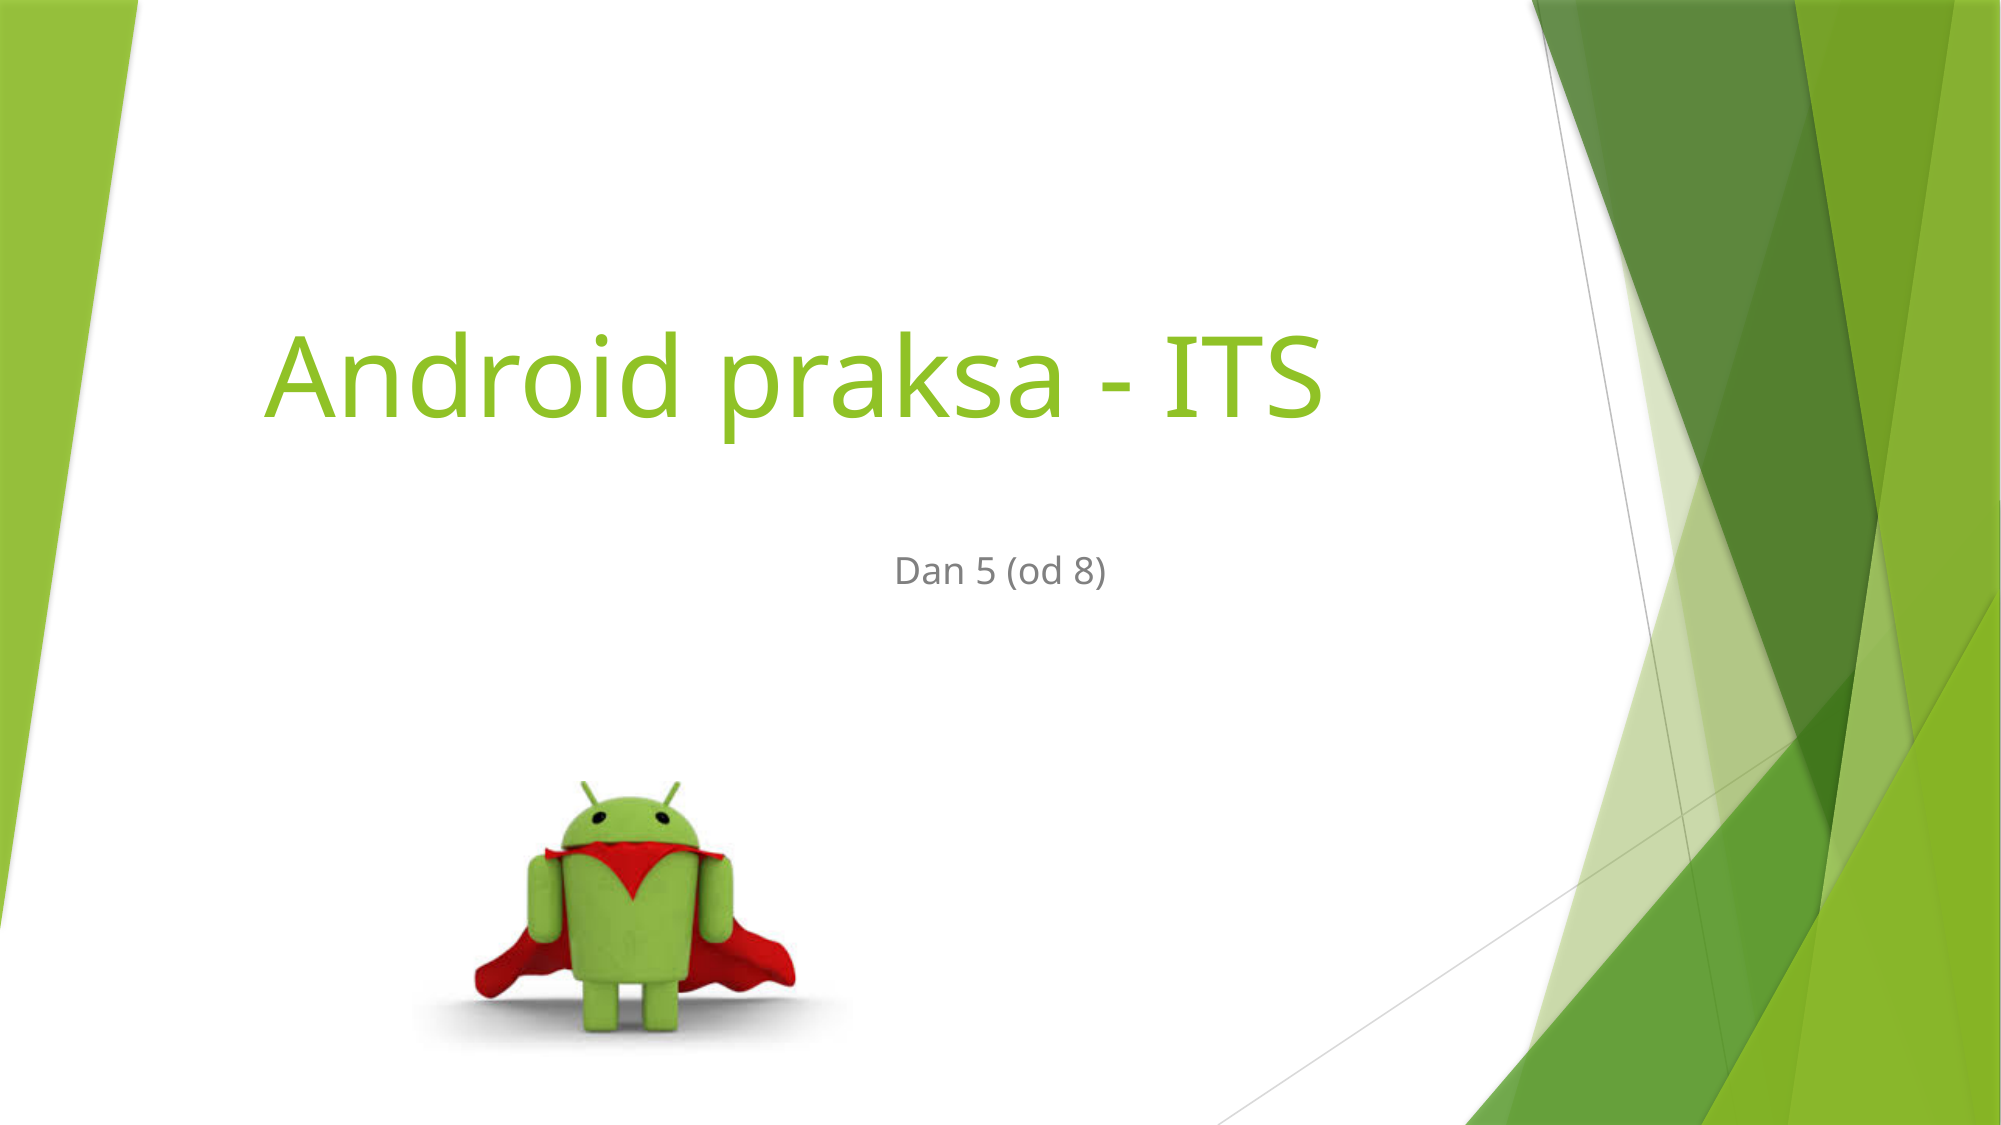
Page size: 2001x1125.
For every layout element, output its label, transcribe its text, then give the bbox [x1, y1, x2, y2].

title Android praksa - ITS [249, 190, 1750, 539]
picture [411, 781, 854, 1057]
subtitle Dan 5 (od 8) [249, 539, 1750, 811]
